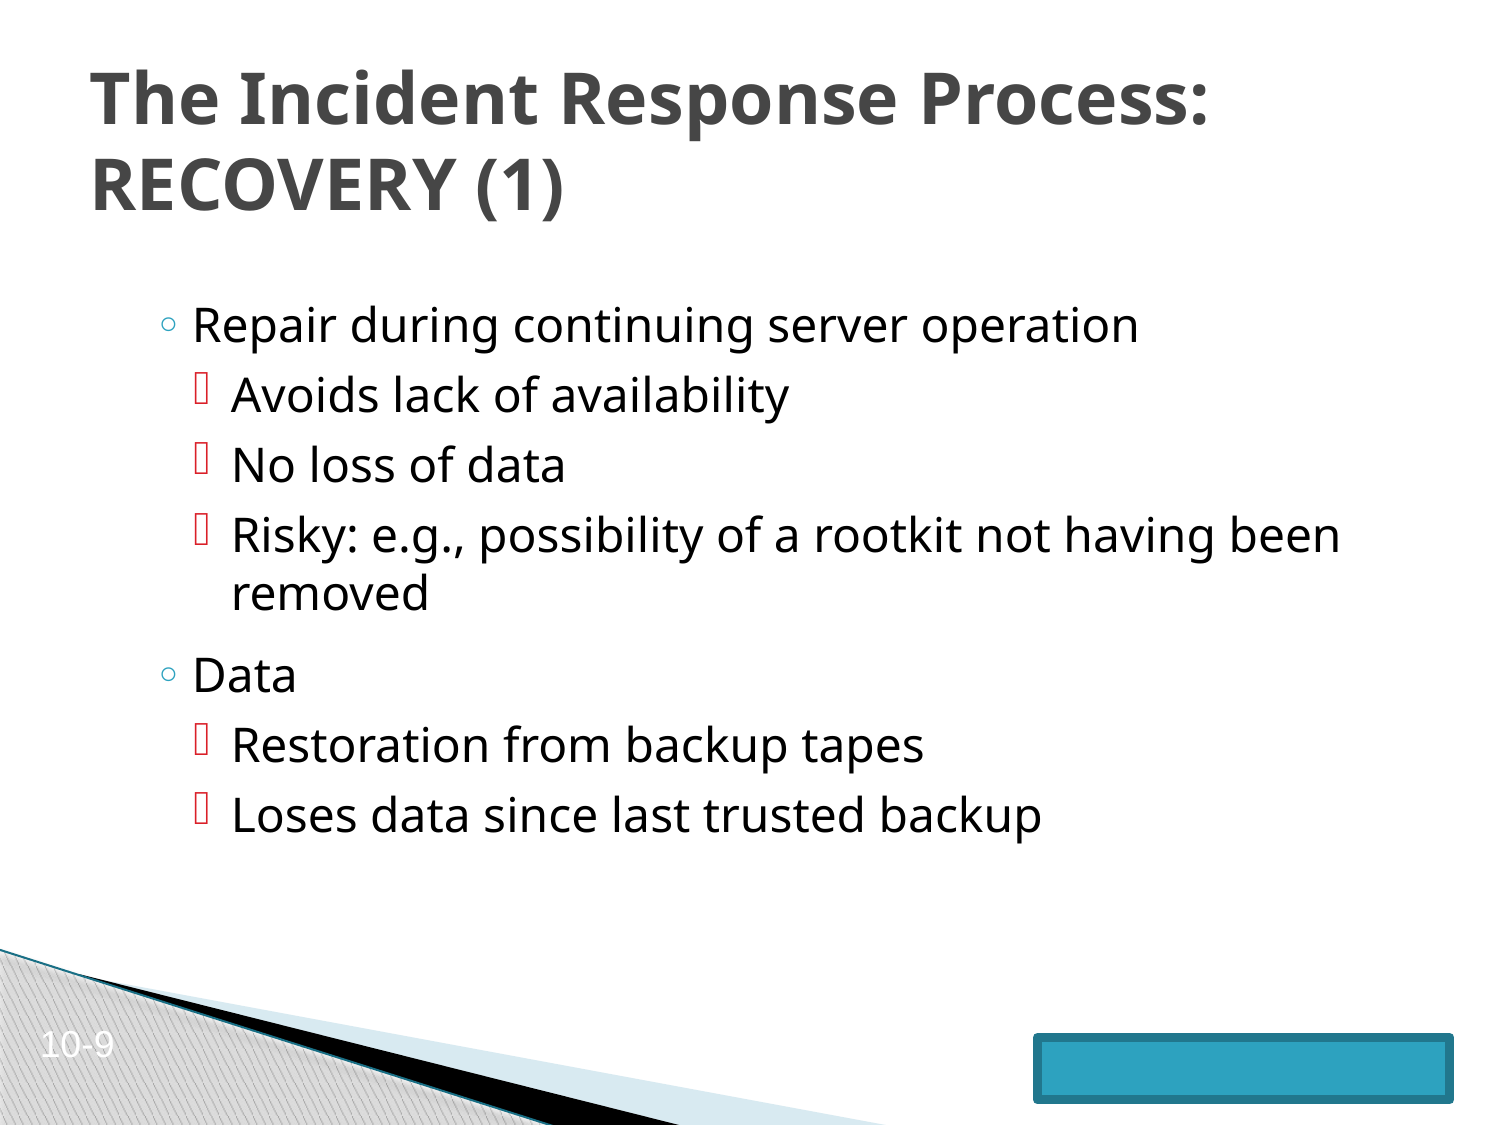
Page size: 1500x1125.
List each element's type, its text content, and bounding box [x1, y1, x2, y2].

title The Incident Response Process: RECOVERY (1) [75, 45, 1425, 233]
slide_number 10-9 [24, 1012, 163, 1088]
list Repair during continuing server operation Avoids lack of availability No loss of data Risky: e.g., possibility of a rootkit not having been removed Data Restoration from backup tapes Loses data since last trusted backup [75, 287, 1425, 986]
text_box [1033, 1033, 1454, 1104]
